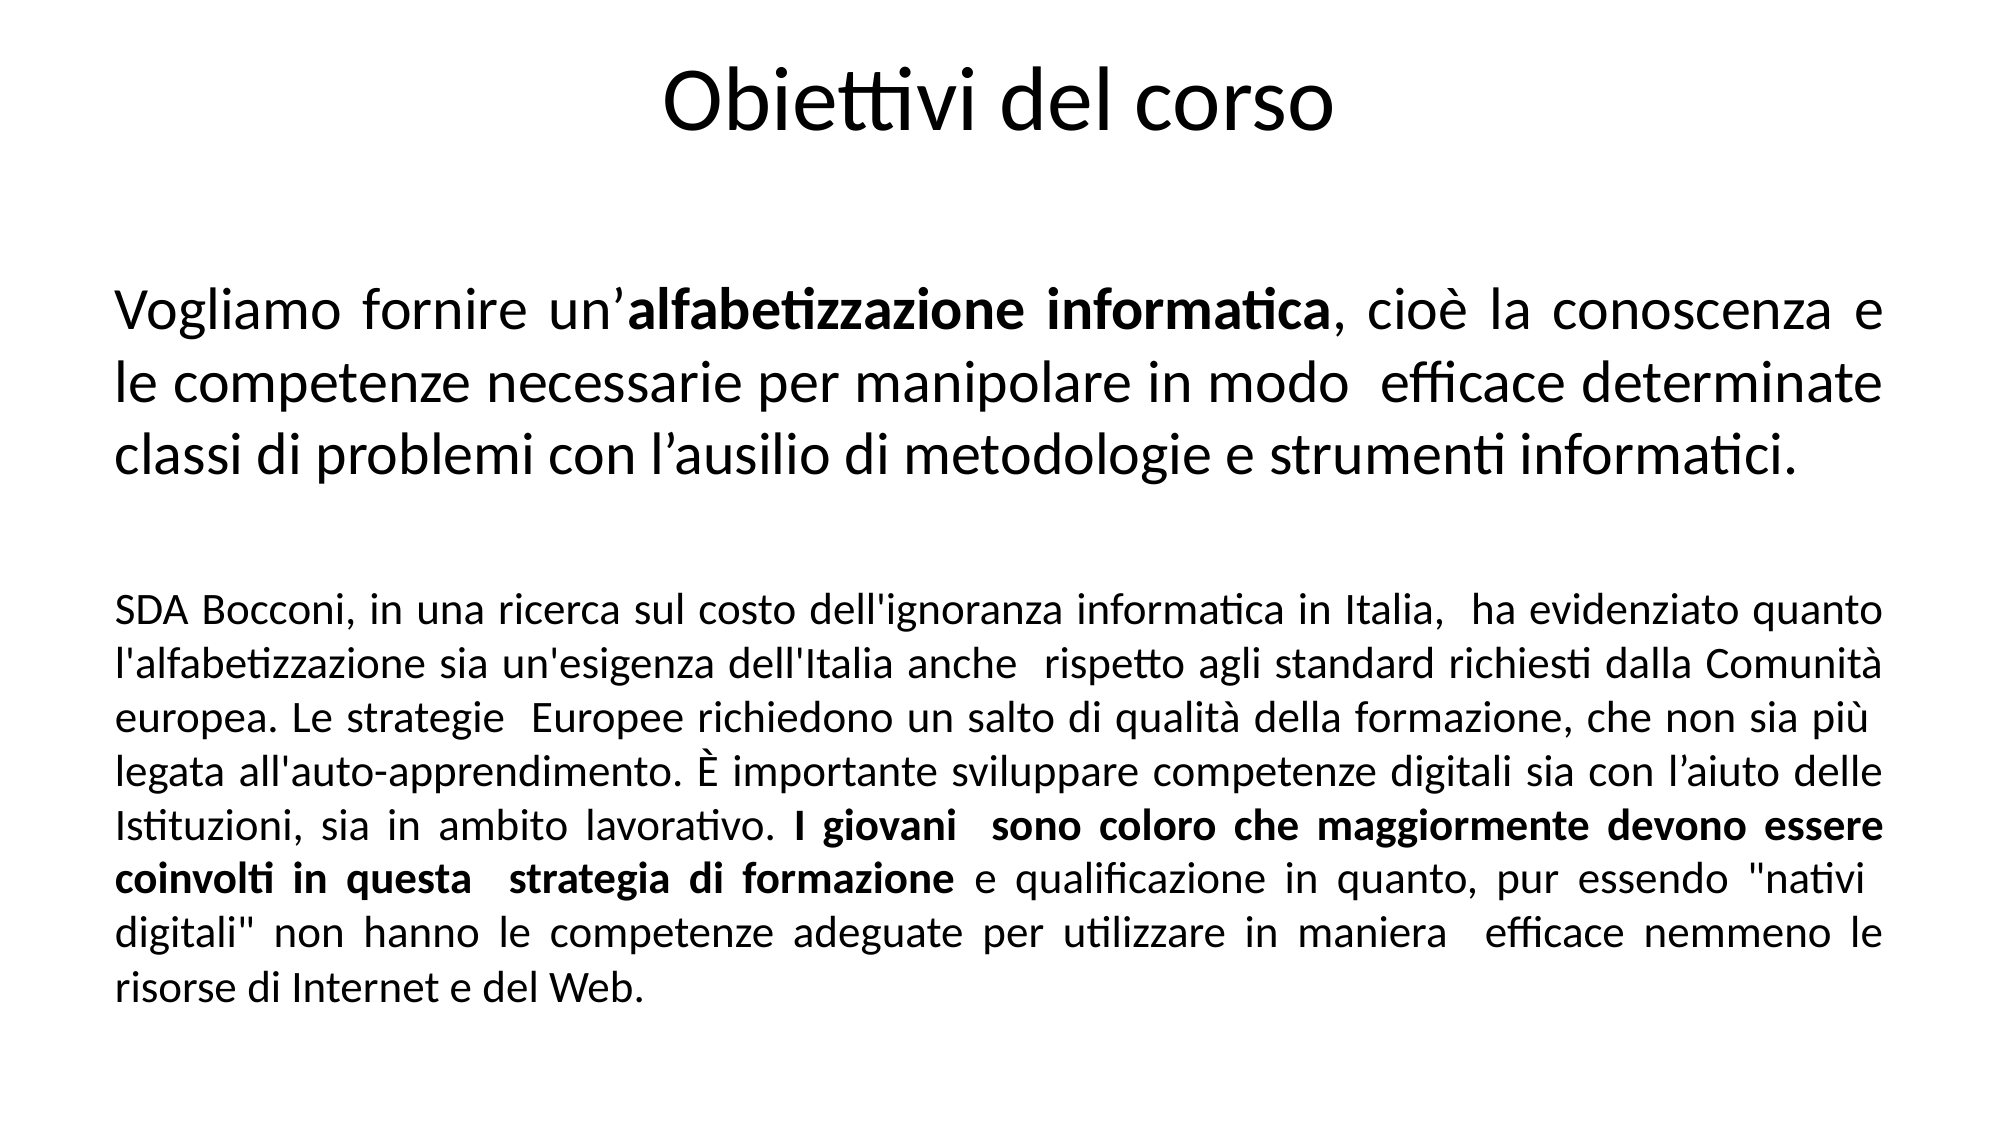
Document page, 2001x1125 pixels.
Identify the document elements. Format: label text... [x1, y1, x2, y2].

title Obiettivi del corso [0, 0, 2000, 188]
list Vogliamo fornire un’alfabetizzazione informatica, cioè la conoscenza e le competenze necessarie per manipolare in modo efficace determinate classi di problemi con l’ausilio di metodologie e strumenti informatici. SDA Bocconi, in una ricerca sul costo dell'ignoranza informatica in Italia, ha evidenziato quanto l'alfabetizzazione sia un'esigenza dell'Italia anche rispetto agli standard richiesti dalla Comunità europea. Le strategie Europee richiedono un salto di qualità della formazione, che non sia più legata all'auto-apprendimento. È importante sviluppare competenze digitali sia con l’aiuto delle Istituzioni, sia in ambito lavorativo. I giovani sono coloro che maggiormente devono essere coinvolti in questa strategia di formazione e qualificazione in quanto, pur essendo "nativi digitali" non hanno le competenze adeguate per utilizzare in maniera efficace nemmeno le risorse di Internet e del Web. [99, 262, 1900, 1080]
